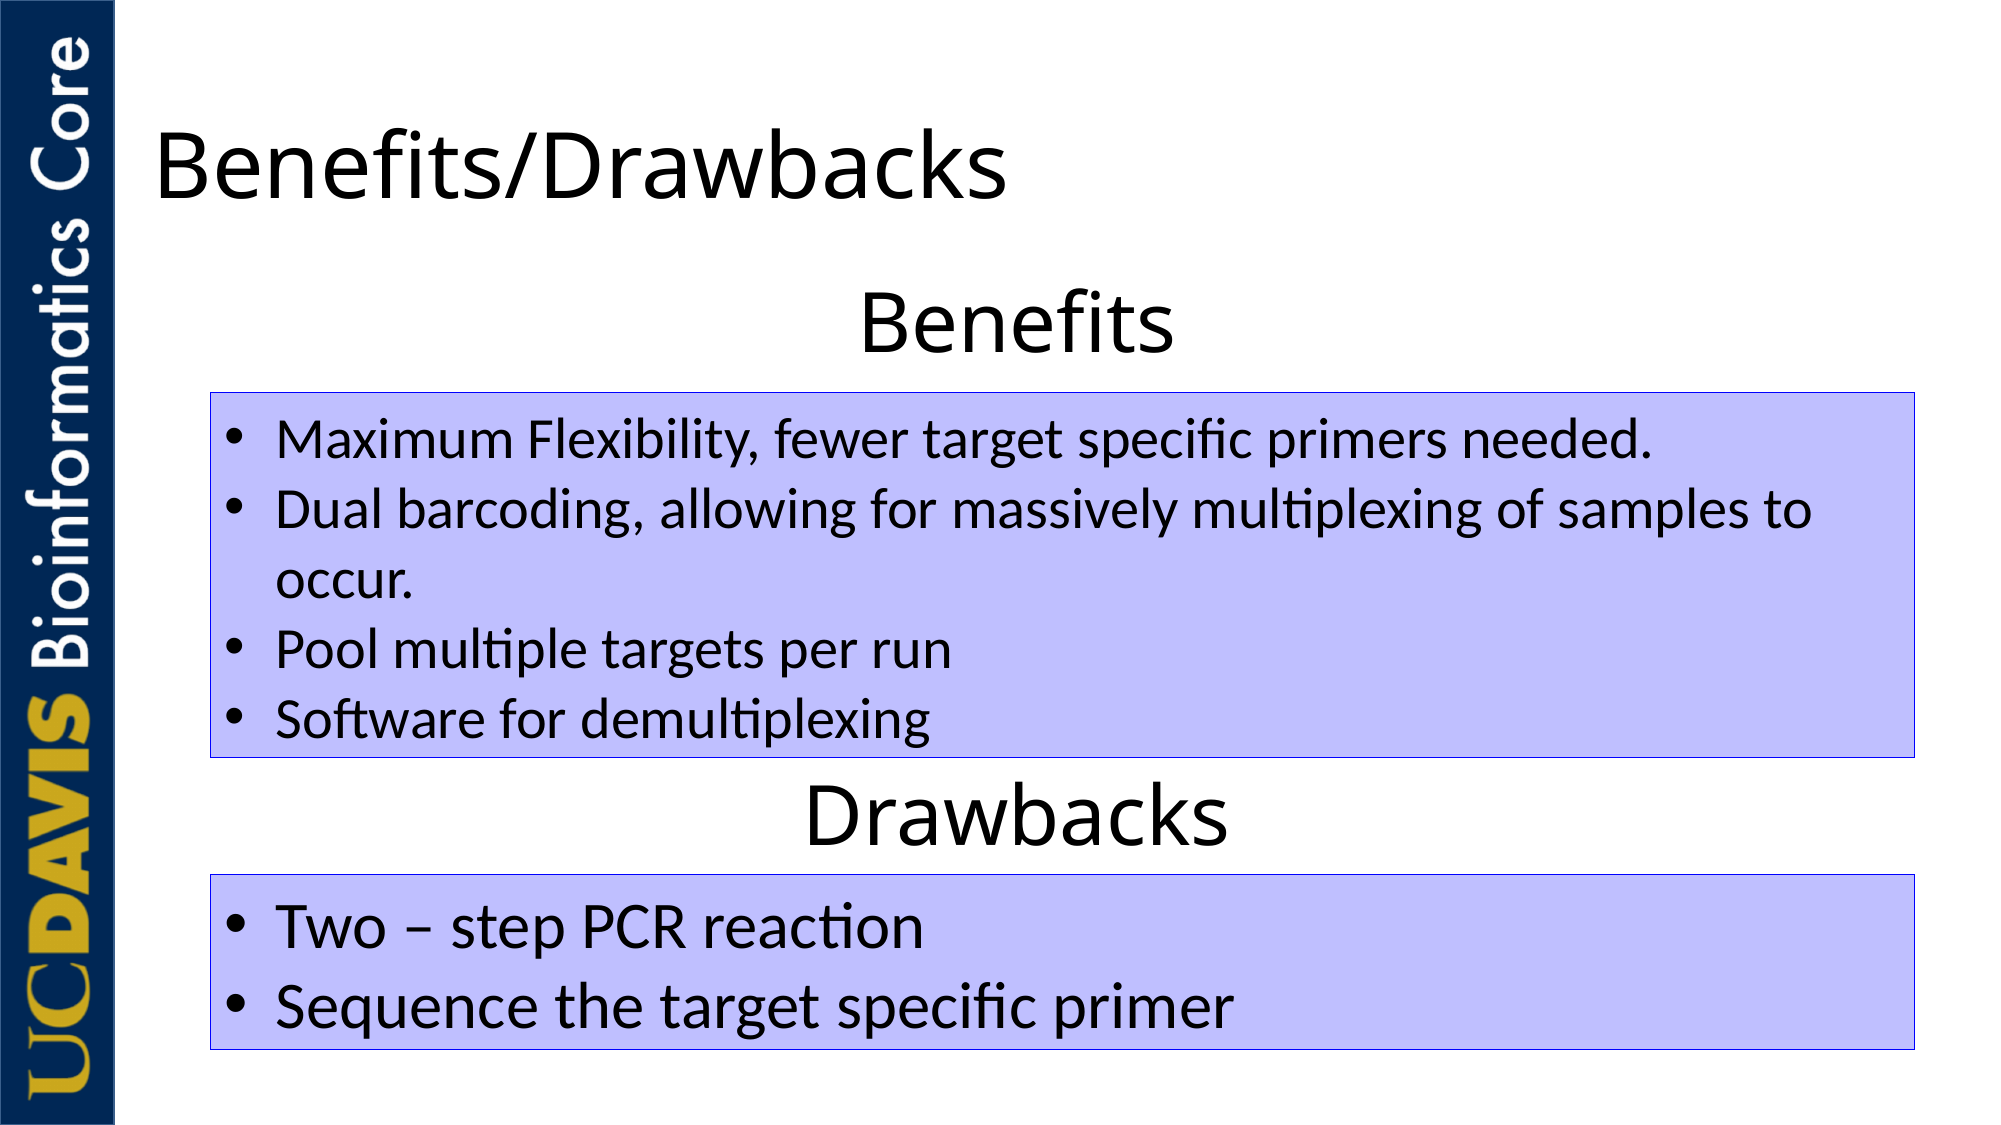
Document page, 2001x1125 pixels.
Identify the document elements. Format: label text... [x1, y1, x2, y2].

text_box Benefits [557, 255, 1477, 384]
text_box Maximum Flexibility, fewer target specific primers needed. Dual barcoding, allowing for massively multiplexing of samples to occur. Pool multiple targets per run Software for demultiplexing [210, 392, 1915, 758]
text_box Two – step PCR reaction Sequence the target specific primer [210, 874, 1915, 1050]
text_box Drawbacks [557, 758, 1477, 874]
title Benefits/Drawbacks [137, 59, 1863, 278]
picture [8, 0, 112, 1121]
